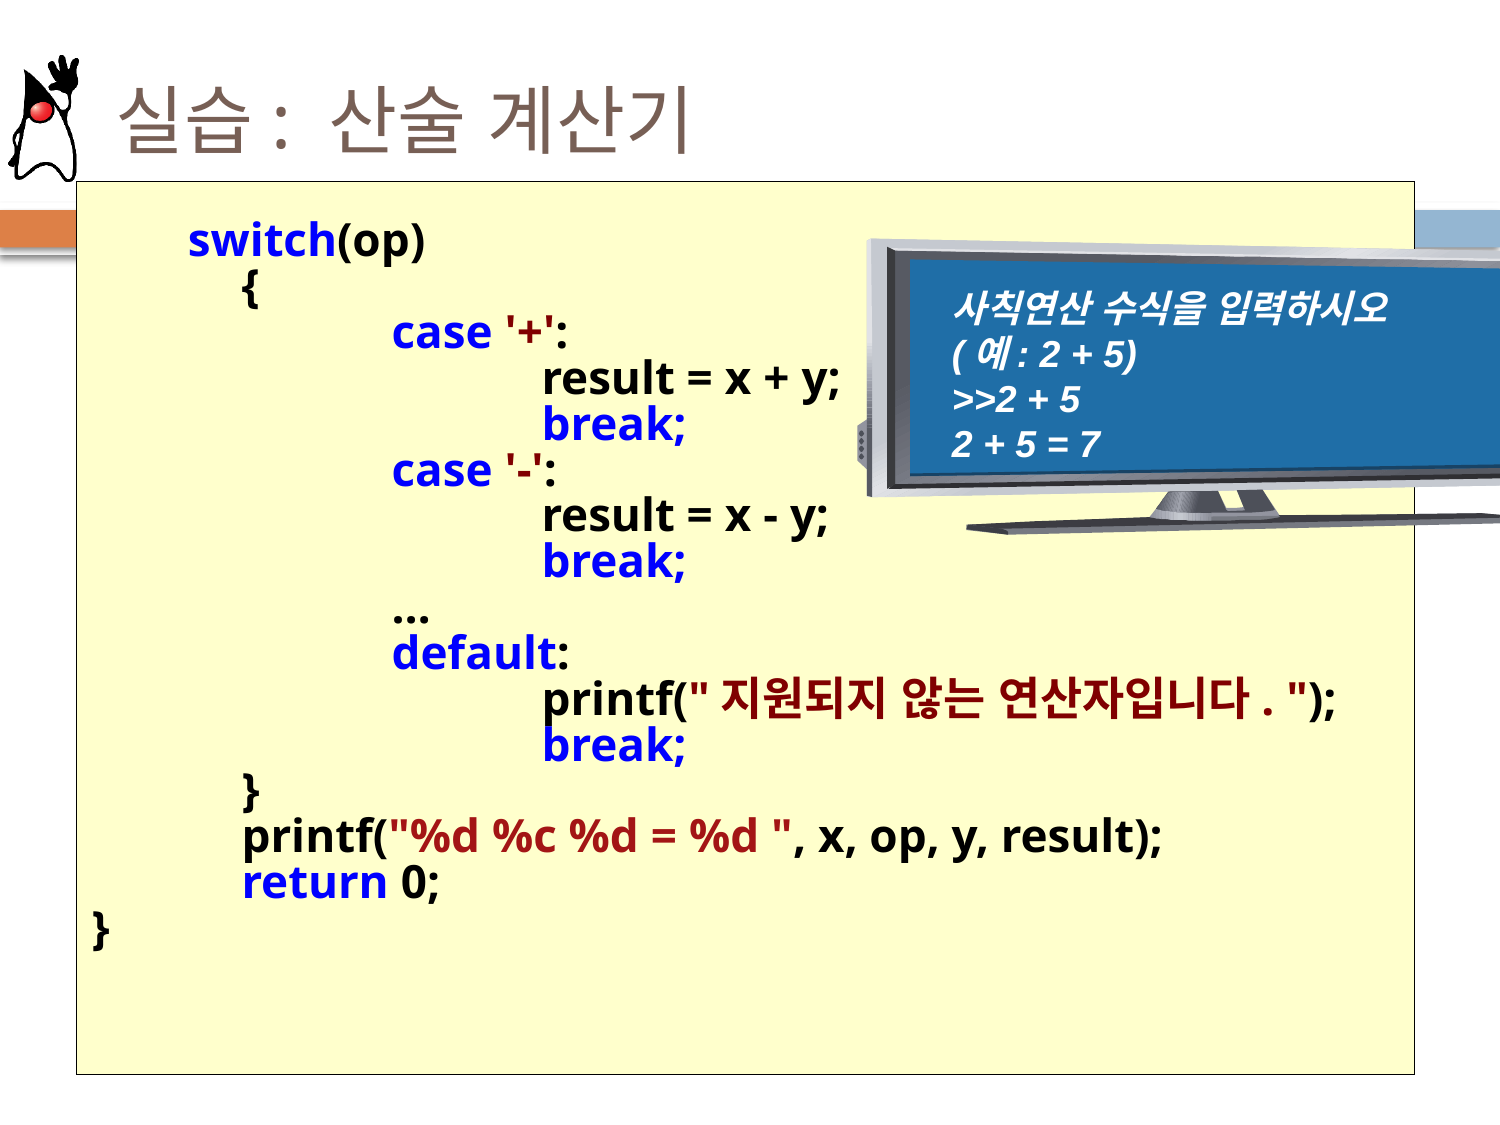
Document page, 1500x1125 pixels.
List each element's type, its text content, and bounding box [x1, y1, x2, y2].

list switch(op) { case '+': result = x + y; break; case '-': result = x - y; break; … default: printf("지원되지 않는 연산자입니다. "); break; } printf("%d %c %d = %d ", x, op, y, result); return 0; } [76, 181, 1415, 1075]
picture [8, 55, 79, 182]
title 실습: 산술 계산기 [100, 37, 1438, 200]
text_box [854, 236, 1500, 537]
